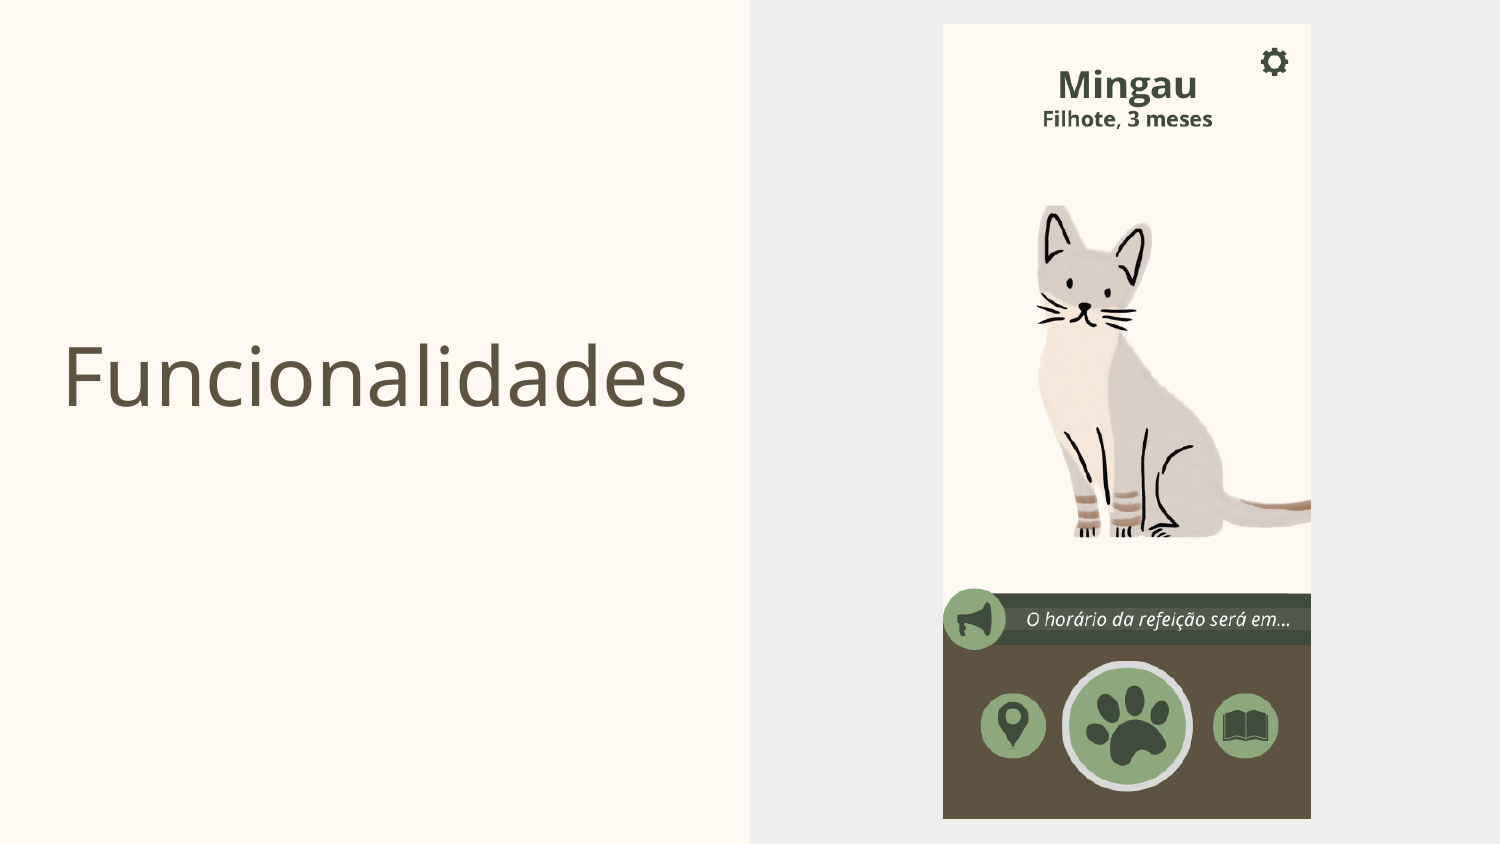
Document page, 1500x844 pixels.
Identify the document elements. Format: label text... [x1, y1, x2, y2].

title Funcionalidades [43, 202, 708, 446]
picture [943, 24, 1311, 819]
